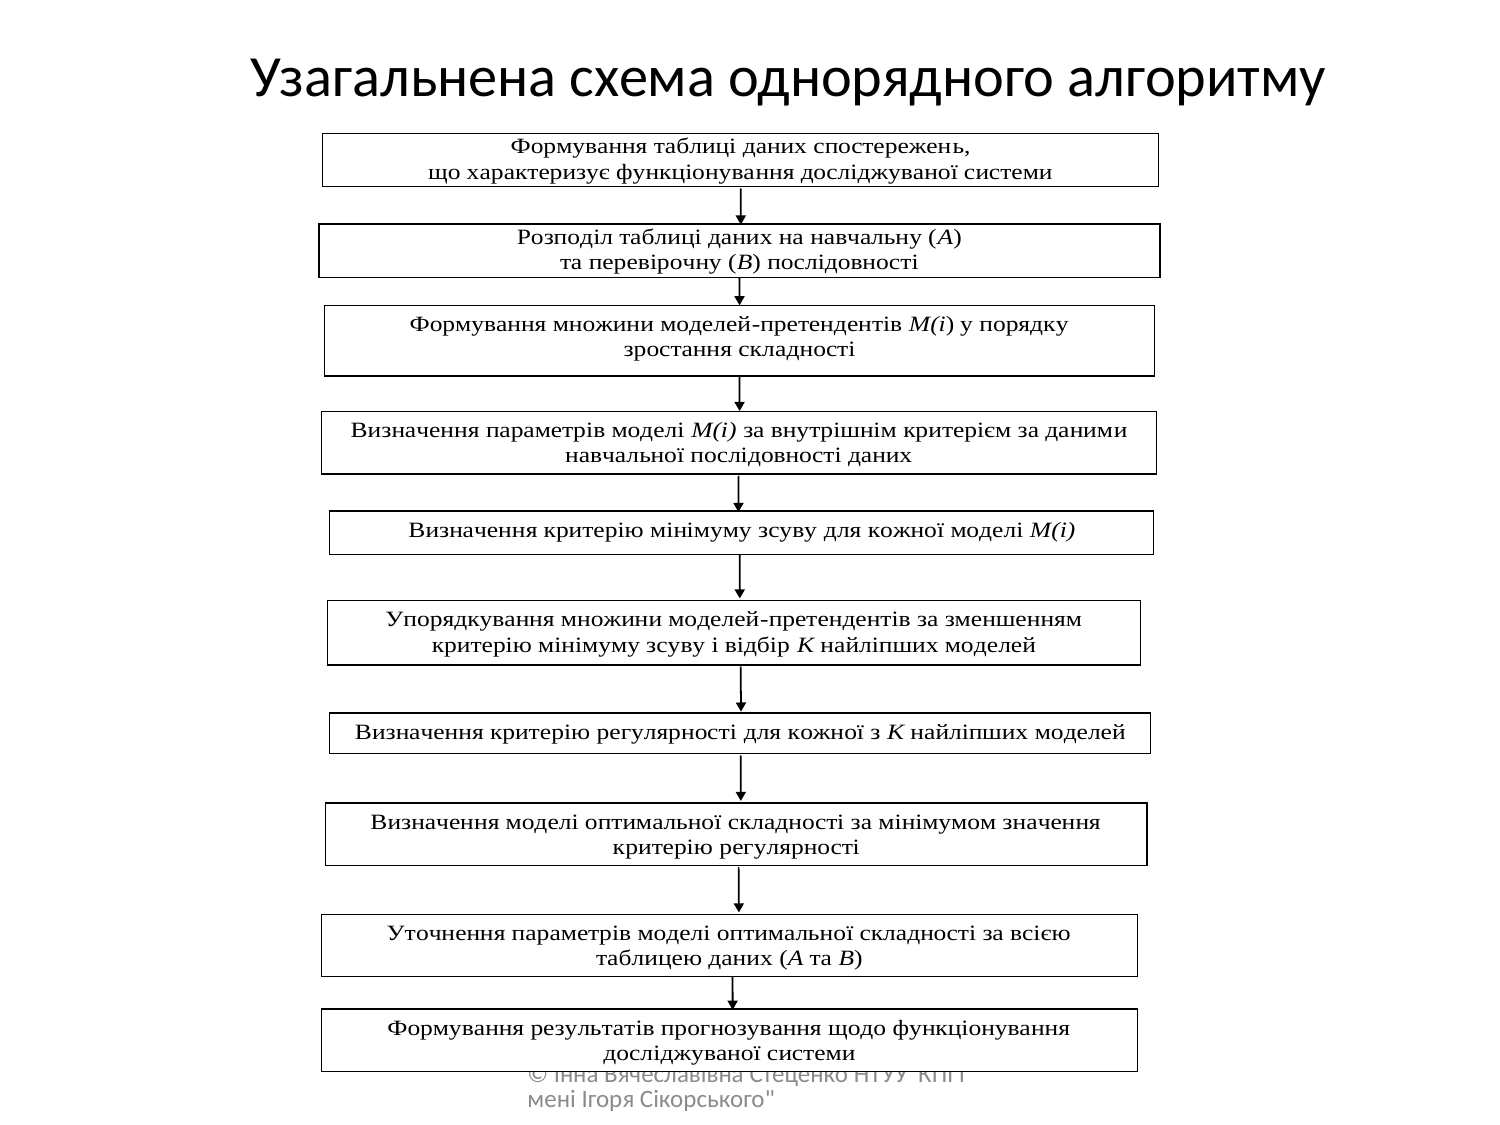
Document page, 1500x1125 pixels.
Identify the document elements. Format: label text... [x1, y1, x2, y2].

title Узагальнена схема однорядного алгоритму [76, 32, 1500, 114]
footer © Інна Вячеславівна Стеценко НТУУ"КПІ імені Ігоря Сікорського" [512, 1093, 988, 1103]
picture [300, 113, 1200, 1085]
